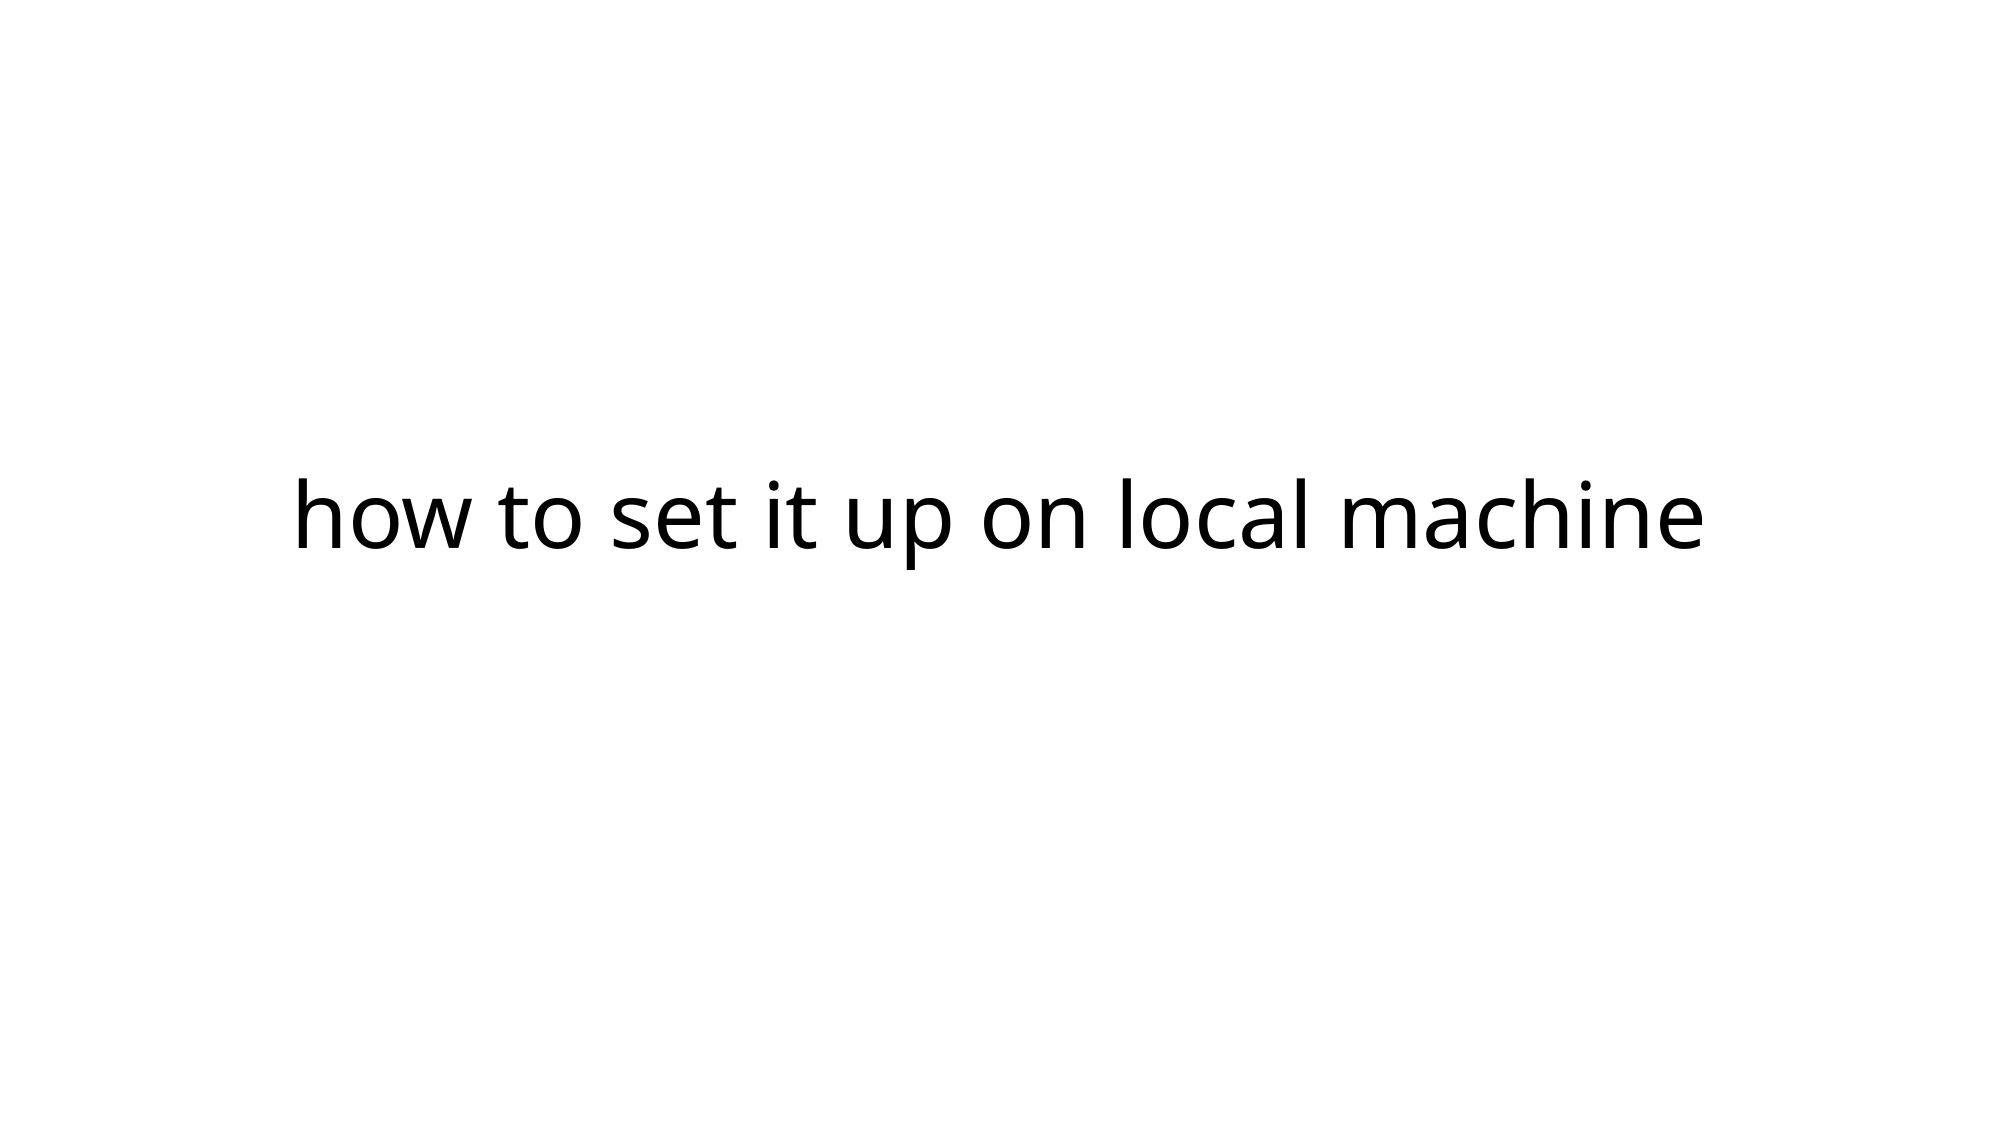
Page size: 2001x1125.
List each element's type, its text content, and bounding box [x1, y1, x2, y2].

title how to set it up on local machine [137, 59, 1863, 979]
